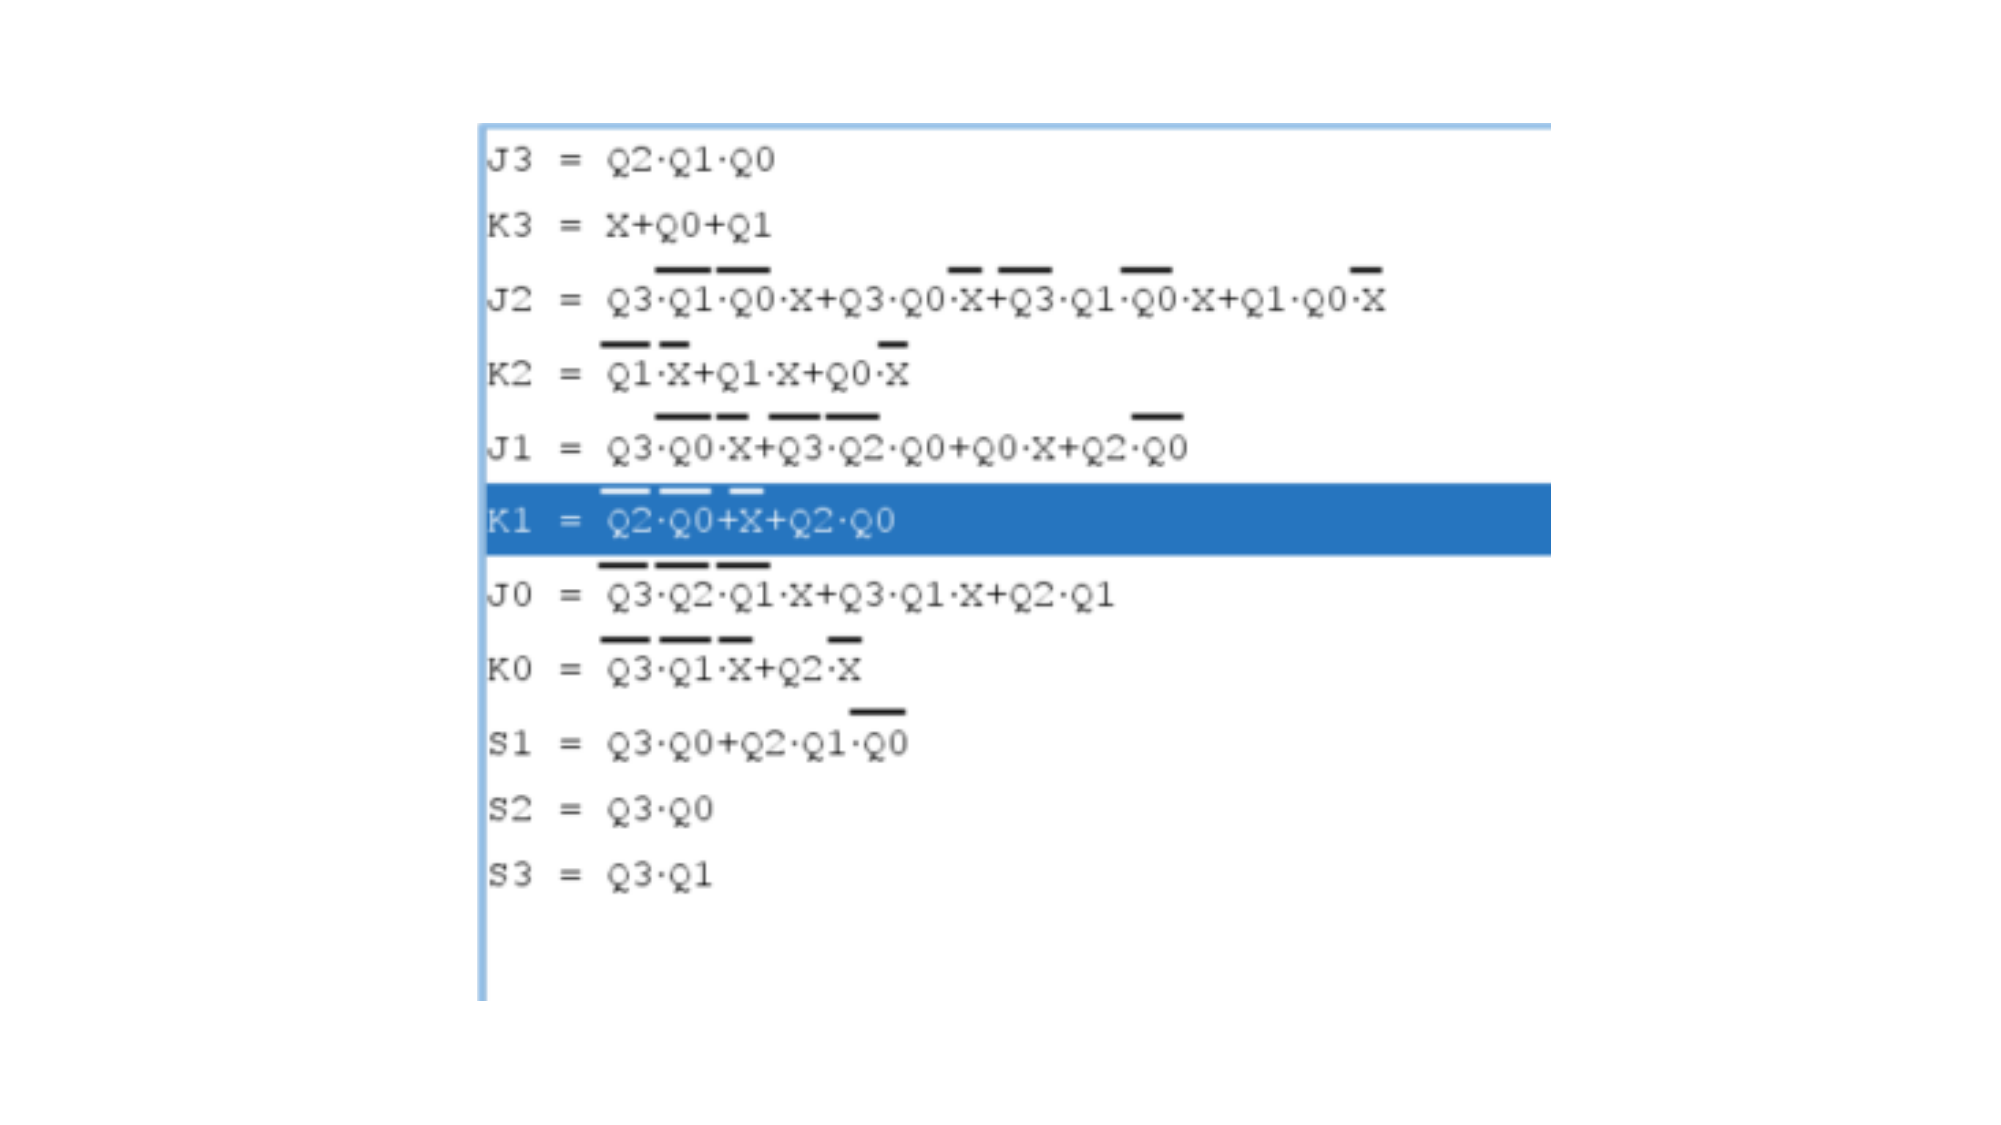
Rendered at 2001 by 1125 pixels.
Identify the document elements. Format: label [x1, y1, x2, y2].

picture [477, 123, 1551, 1002]
